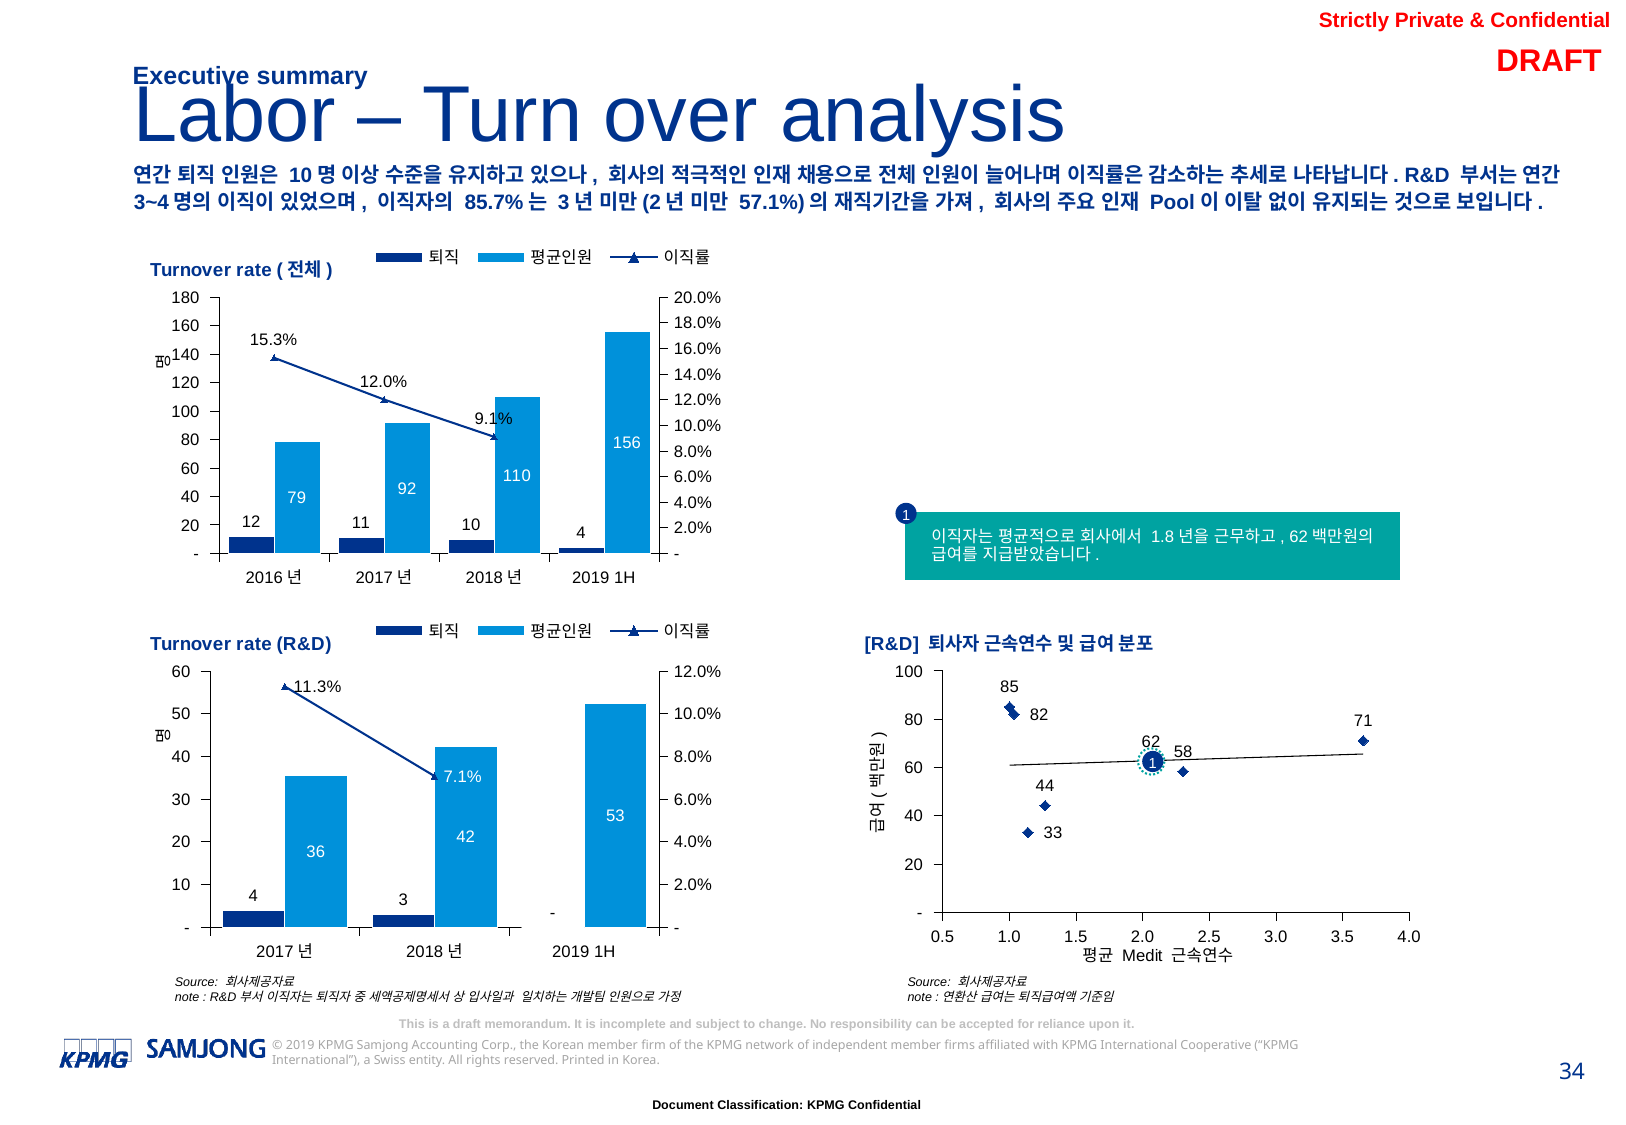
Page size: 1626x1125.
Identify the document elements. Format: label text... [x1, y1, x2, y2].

text_box 이직자는 평균적으로 회사에서 1.8년을 근무하고, 62백만원의 급여를 지급받았습니다. [906, 513, 1400, 580]
chart [133, 614, 724, 970]
picture [51, 1015, 273, 1091]
text_box Source: 회사제공자료 note :연환산 급여는 퇴직급여액 기준임 [907, 970, 1379, 1005]
list 연간 퇴직 인원은 10명 이상 수준을 유지하고 있으나, 회사의 적극적인 인재 채용으로 전체 인원이 늘어나며 이직률은 감소하는 추세로 나타납니다. R&D 부서는 연간 3~4명의 이직이 있었으며, 이직자의 85.7%는 3년 미만(2년 미만 57.1%)의 재직기간을 가져, 회사의 주요 인재 Pool이 이탈 없이 유지되는 것으로 보입니다. [133, 159, 1562, 240]
text_box Source: 회사제공자료 note : R&D부서 이직자는 퇴직자 중 세액공제명세서 상 입사일과 일치하는 개발팀 인원으로 가정 [175, 969, 822, 1005]
text_box Executive summary [132, 52, 1501, 81]
text_box 1 [894, 502, 918, 525]
text_box Labor – Turn over analysis [133, 94, 1492, 158]
chart [847, 614, 1439, 970]
chart [133, 241, 724, 596]
